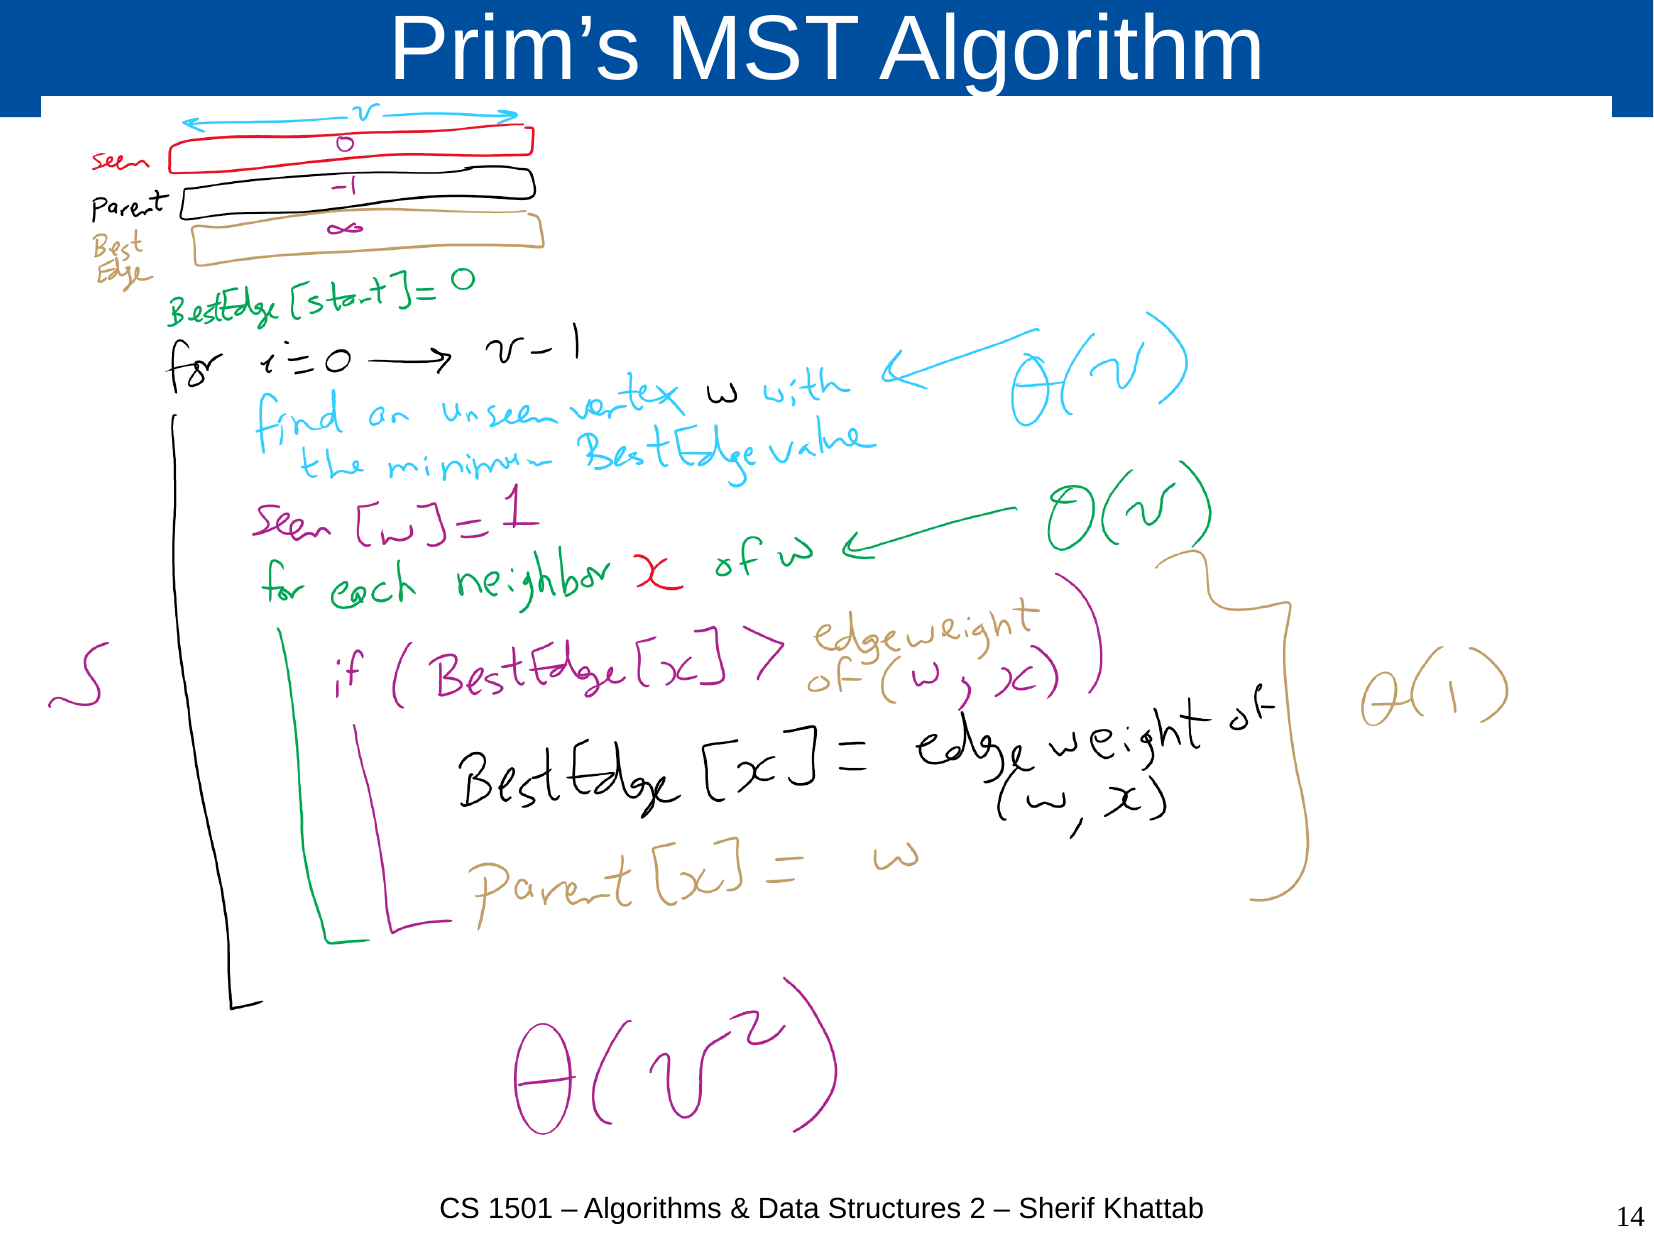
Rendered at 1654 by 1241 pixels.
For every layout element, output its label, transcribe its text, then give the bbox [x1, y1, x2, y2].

picture [40, 96, 1613, 1145]
title Prim’s MST Algorithm [0, 0, 1654, 118]
slide_number 14 [1265, 1199, 1646, 1241]
footer CS 1501 – Algorithms & Data Structures 2 – Sherif Khattab [407, 1191, 1238, 1241]
